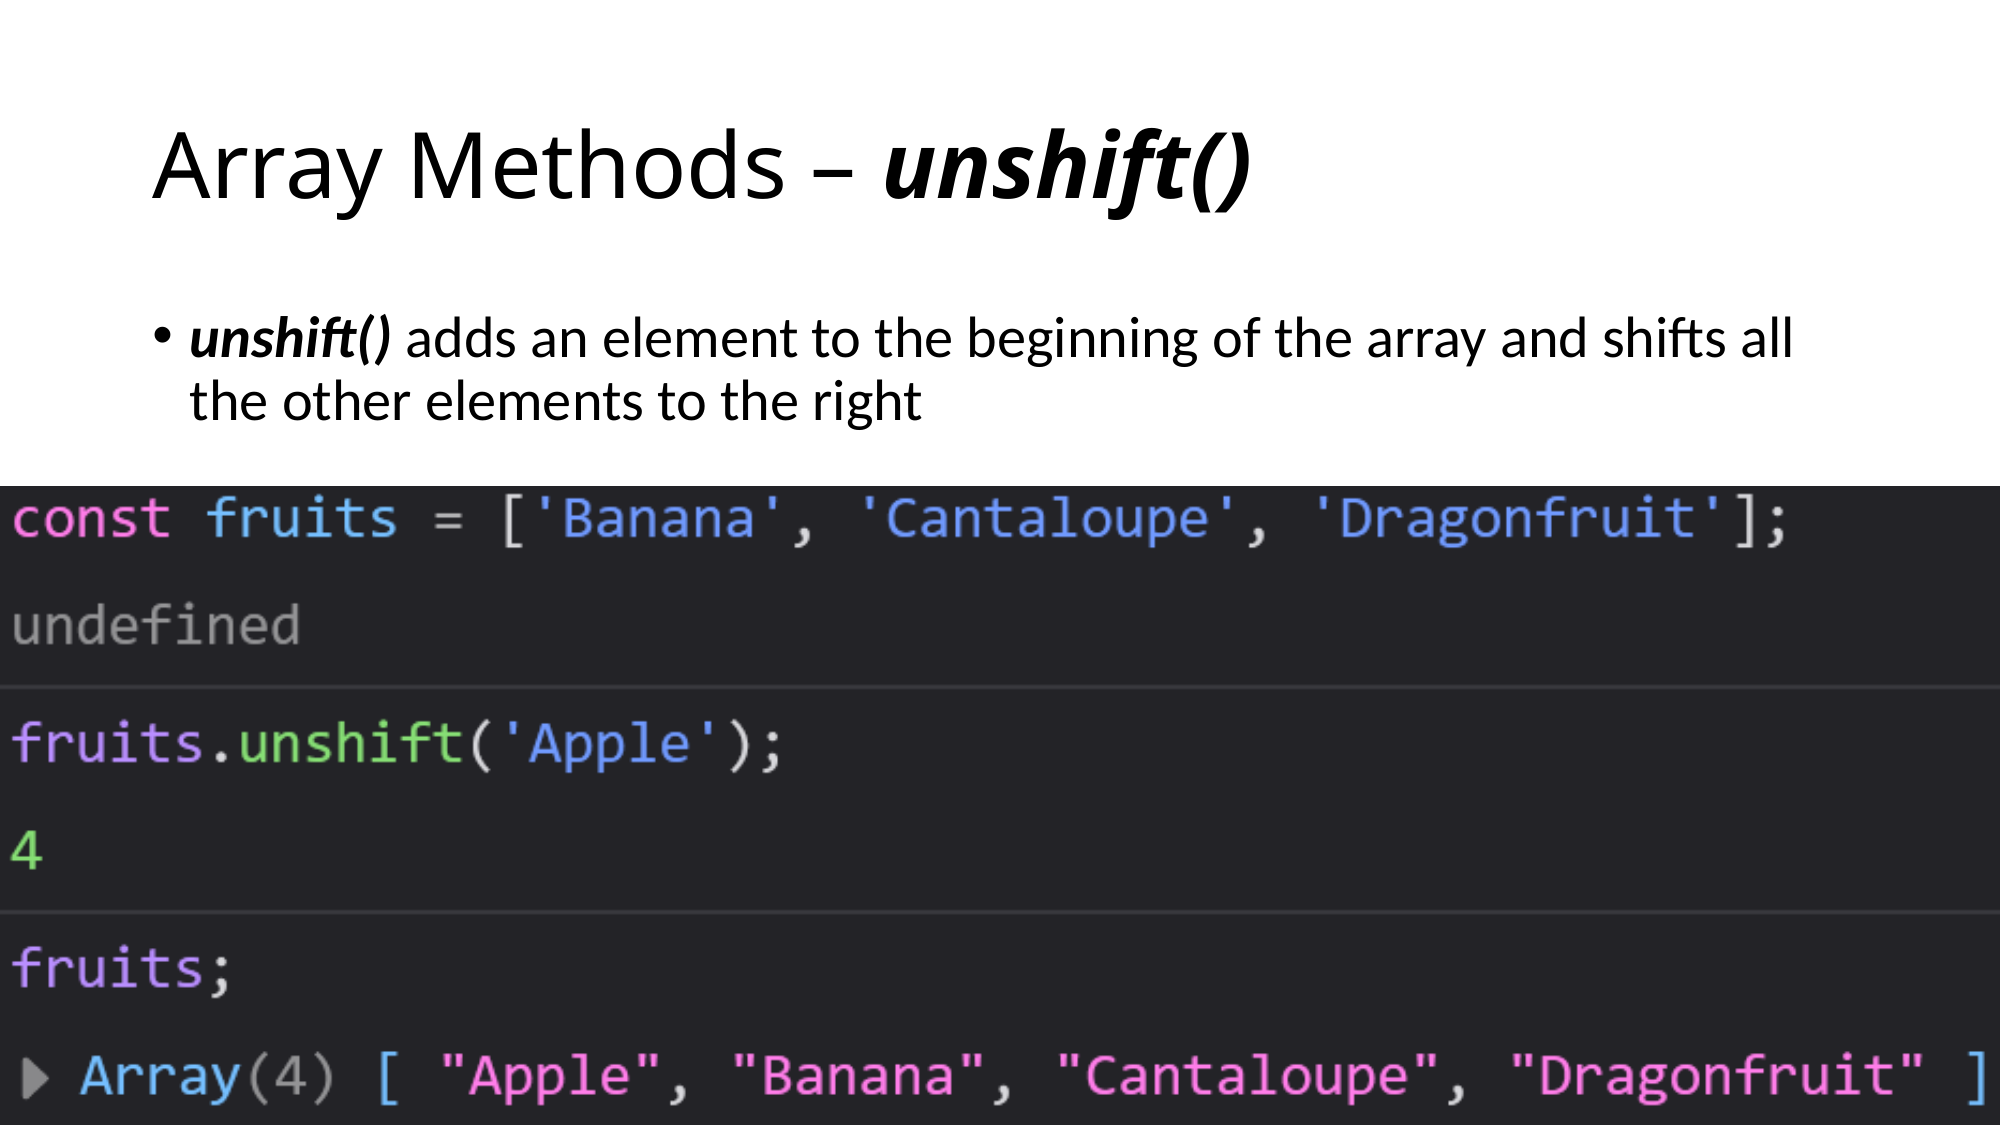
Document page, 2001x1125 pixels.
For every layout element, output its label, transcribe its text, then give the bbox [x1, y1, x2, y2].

list unshift() adds an element to the beginning of the array and shifts all the other elements to the right [137, 299, 1863, 486]
picture [0, 486, 2000, 1125]
title Array Methods – unshift() [137, 59, 1863, 278]
